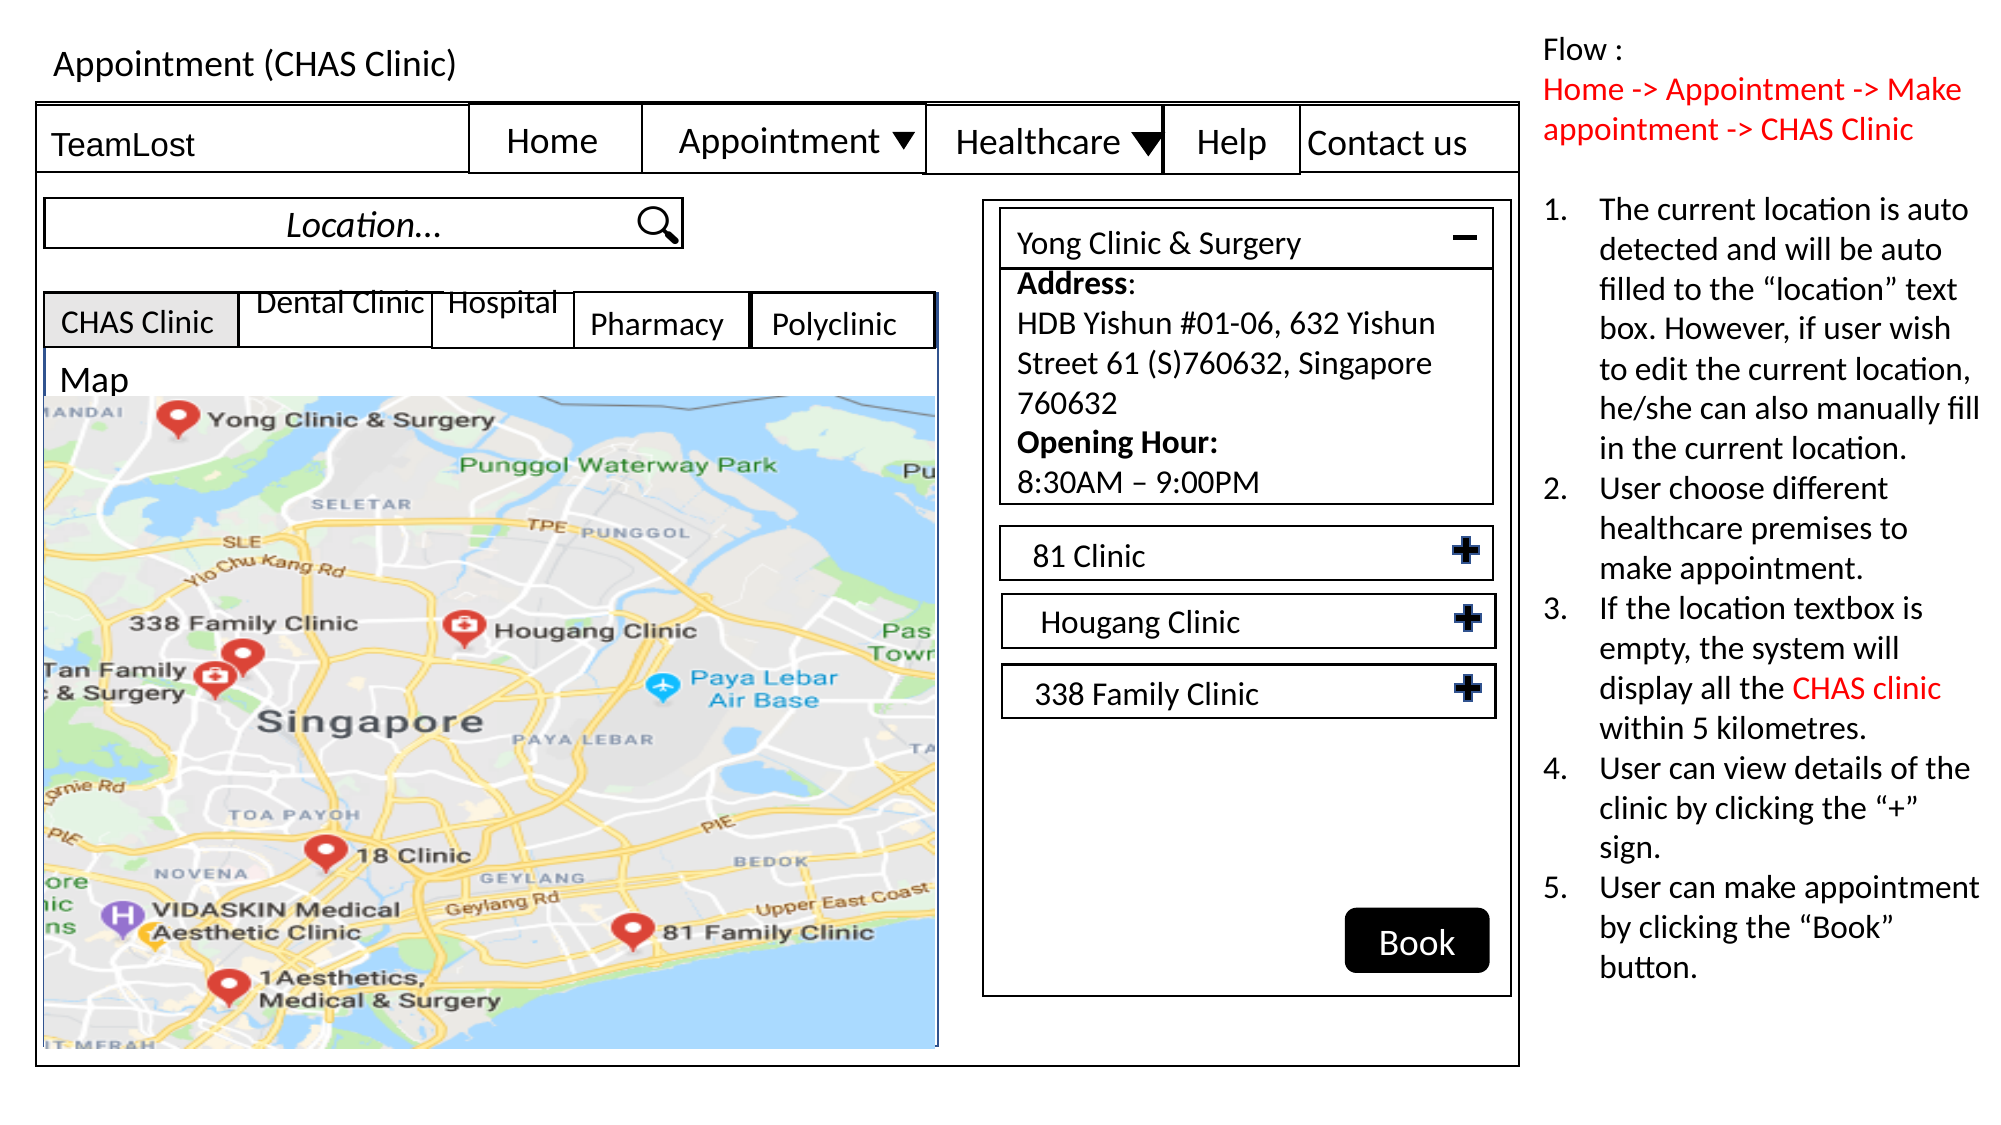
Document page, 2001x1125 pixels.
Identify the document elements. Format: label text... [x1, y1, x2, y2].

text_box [999, 525, 1494, 581]
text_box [1001, 594, 1496, 649]
text_box Appointment (CHAS Clinic) [38, 31, 541, 93]
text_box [1001, 664, 1496, 719]
picture [633, 201, 683, 249]
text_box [999, 207, 1494, 525]
text_box Flow : Home -> Appointment -> Make appointment -> CHAS Clinic The current location is auto detected and will be auto filled to the “location” text box. However, if user wish to edit the current location, he/she can also manually fill in the current location. User choose different healthcare premises to make appointment. If the location textbox is empty, the system will display all the CHAS clinic within 5 kilometres. User can view details of the clinic by clicking the “+” sign. User can make appointment by clicking the “Book” button. [1528, 19, 1997, 1125]
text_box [35, 102, 1520, 1067]
picture [44, 396, 935, 1050]
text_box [468, 103, 1492, 175]
